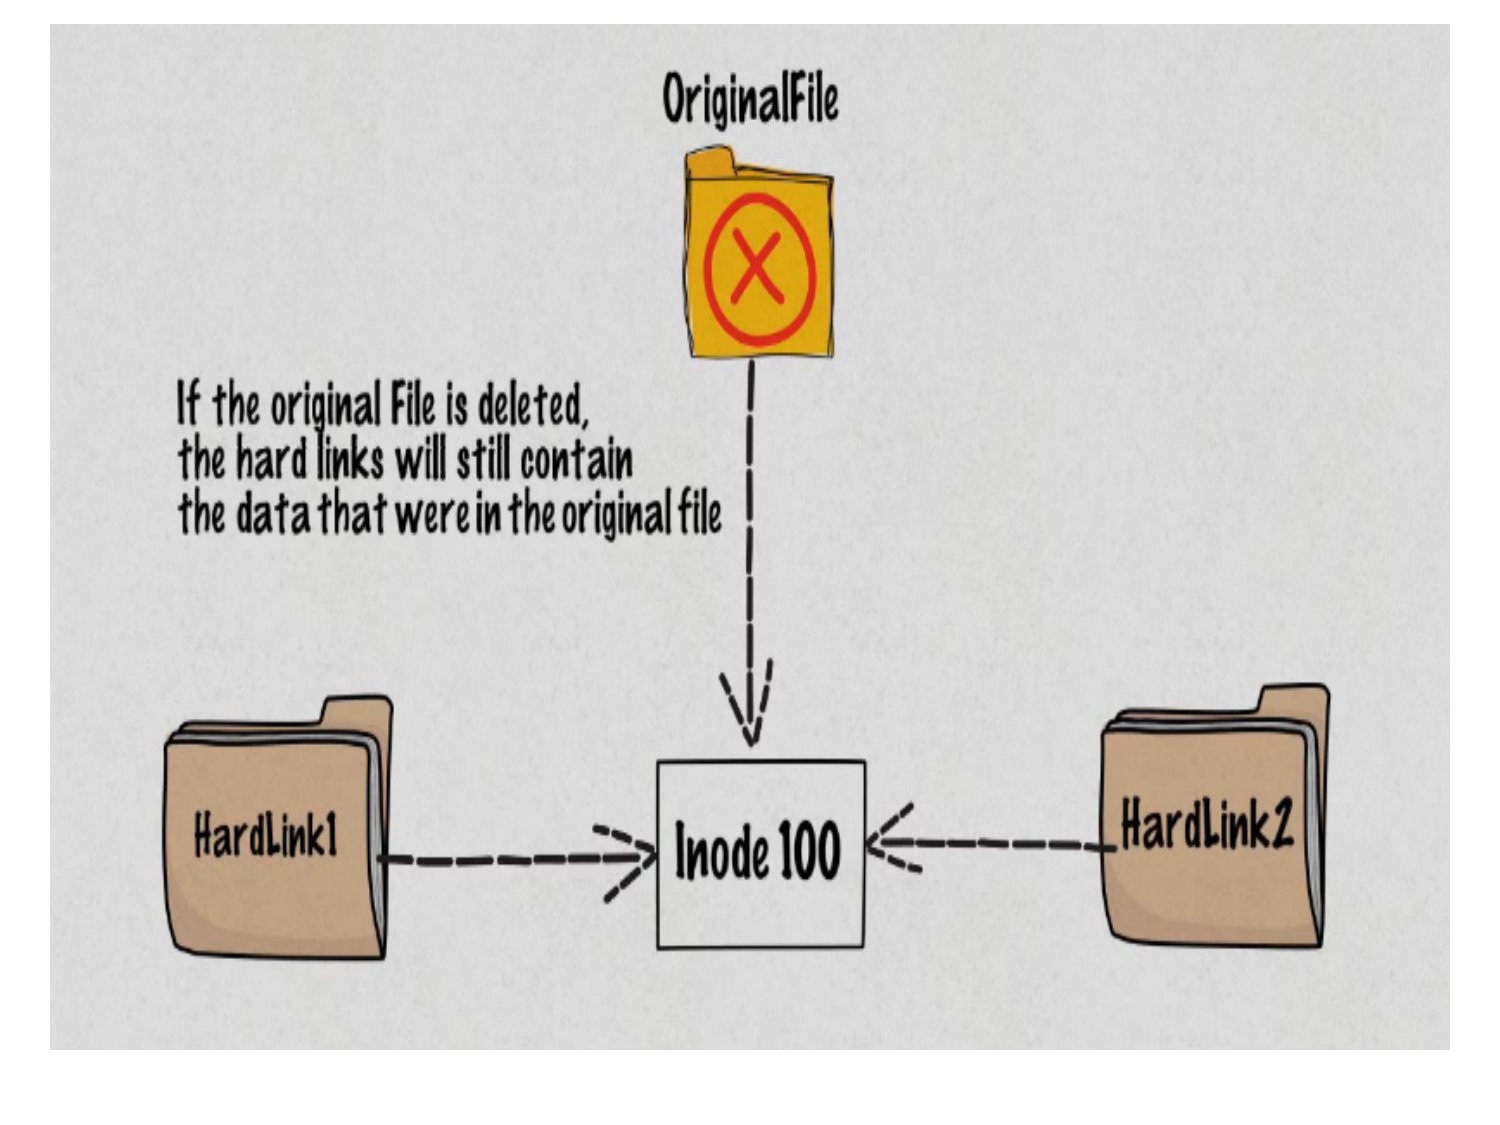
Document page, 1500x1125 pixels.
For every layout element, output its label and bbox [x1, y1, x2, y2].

picture [49, 24, 1451, 1051]
